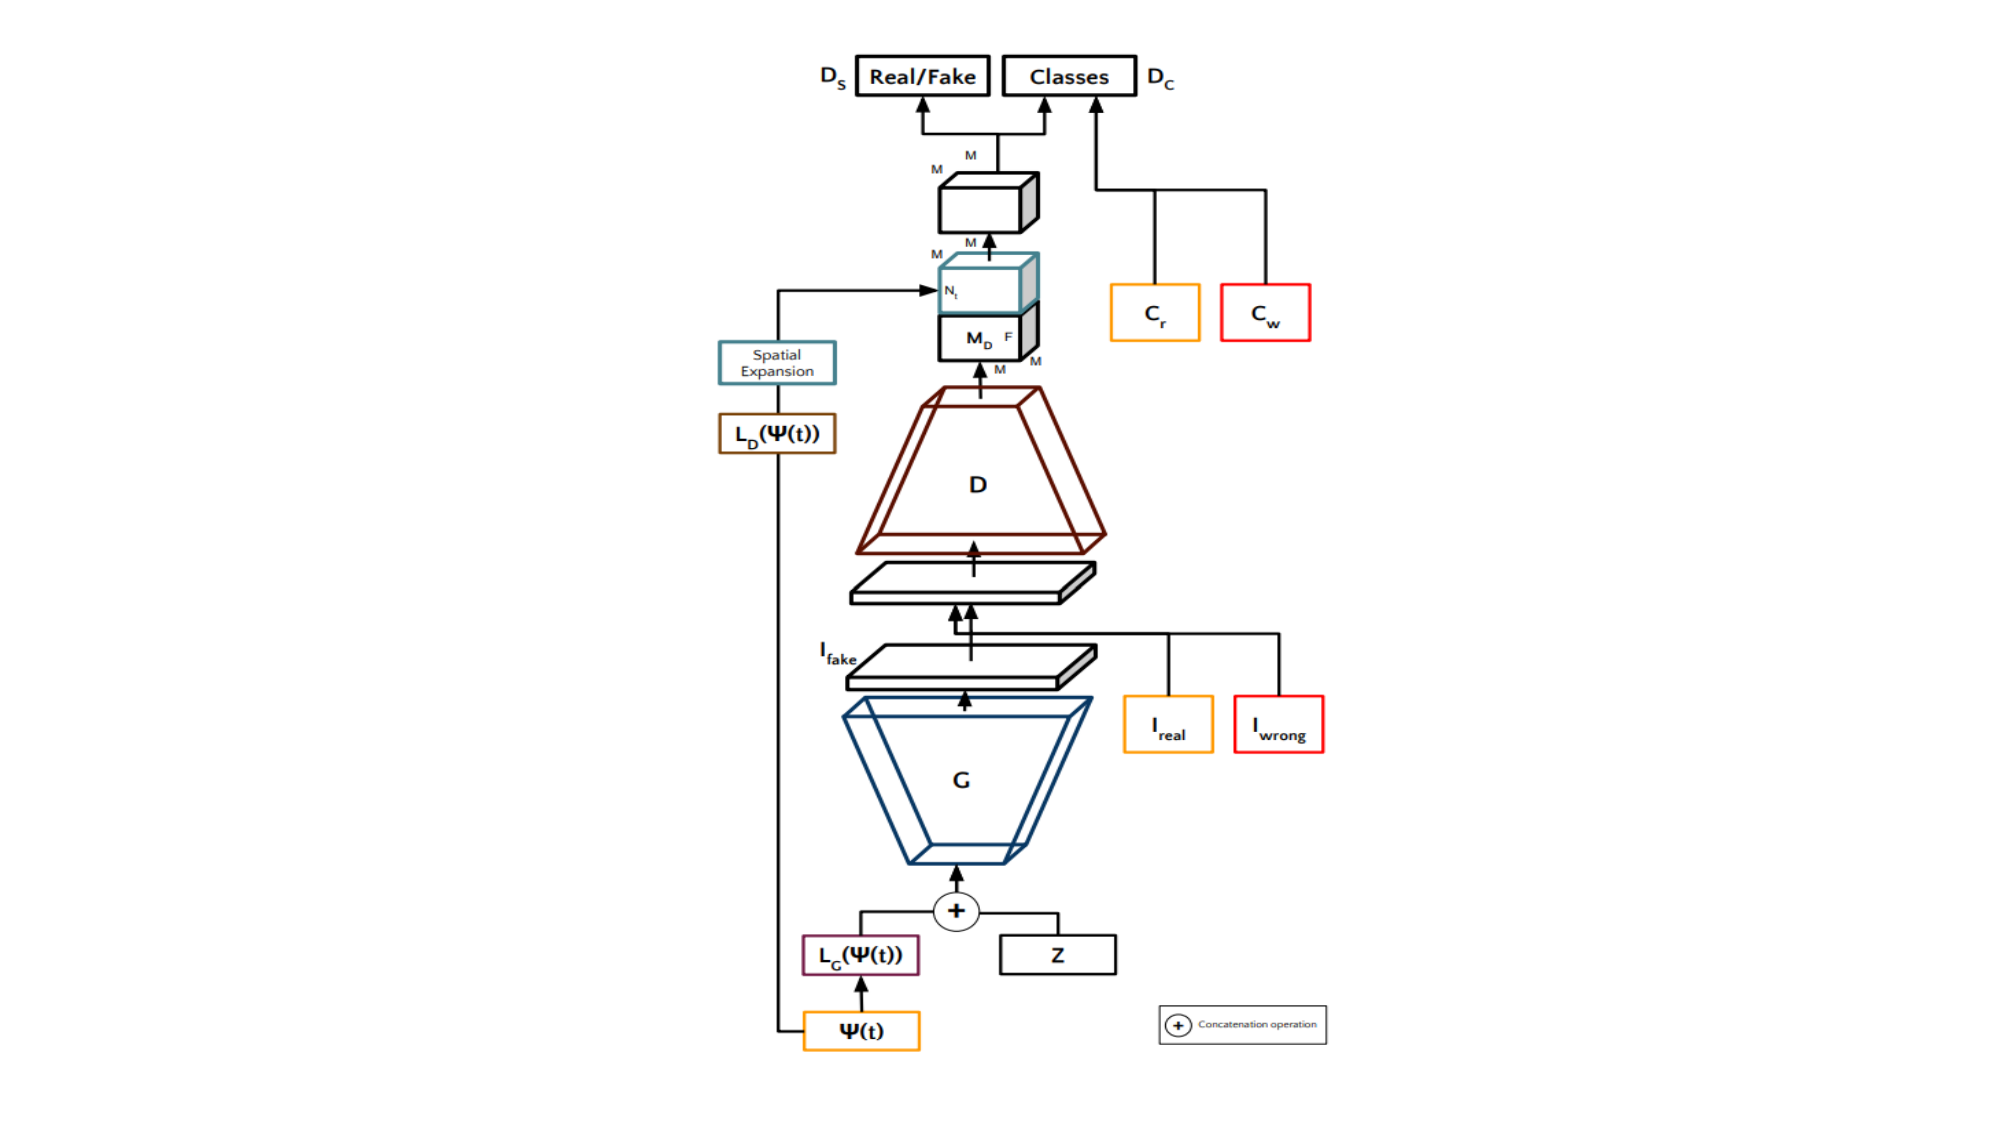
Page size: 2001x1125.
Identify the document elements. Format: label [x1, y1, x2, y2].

picture [711, 0, 1375, 1088]
